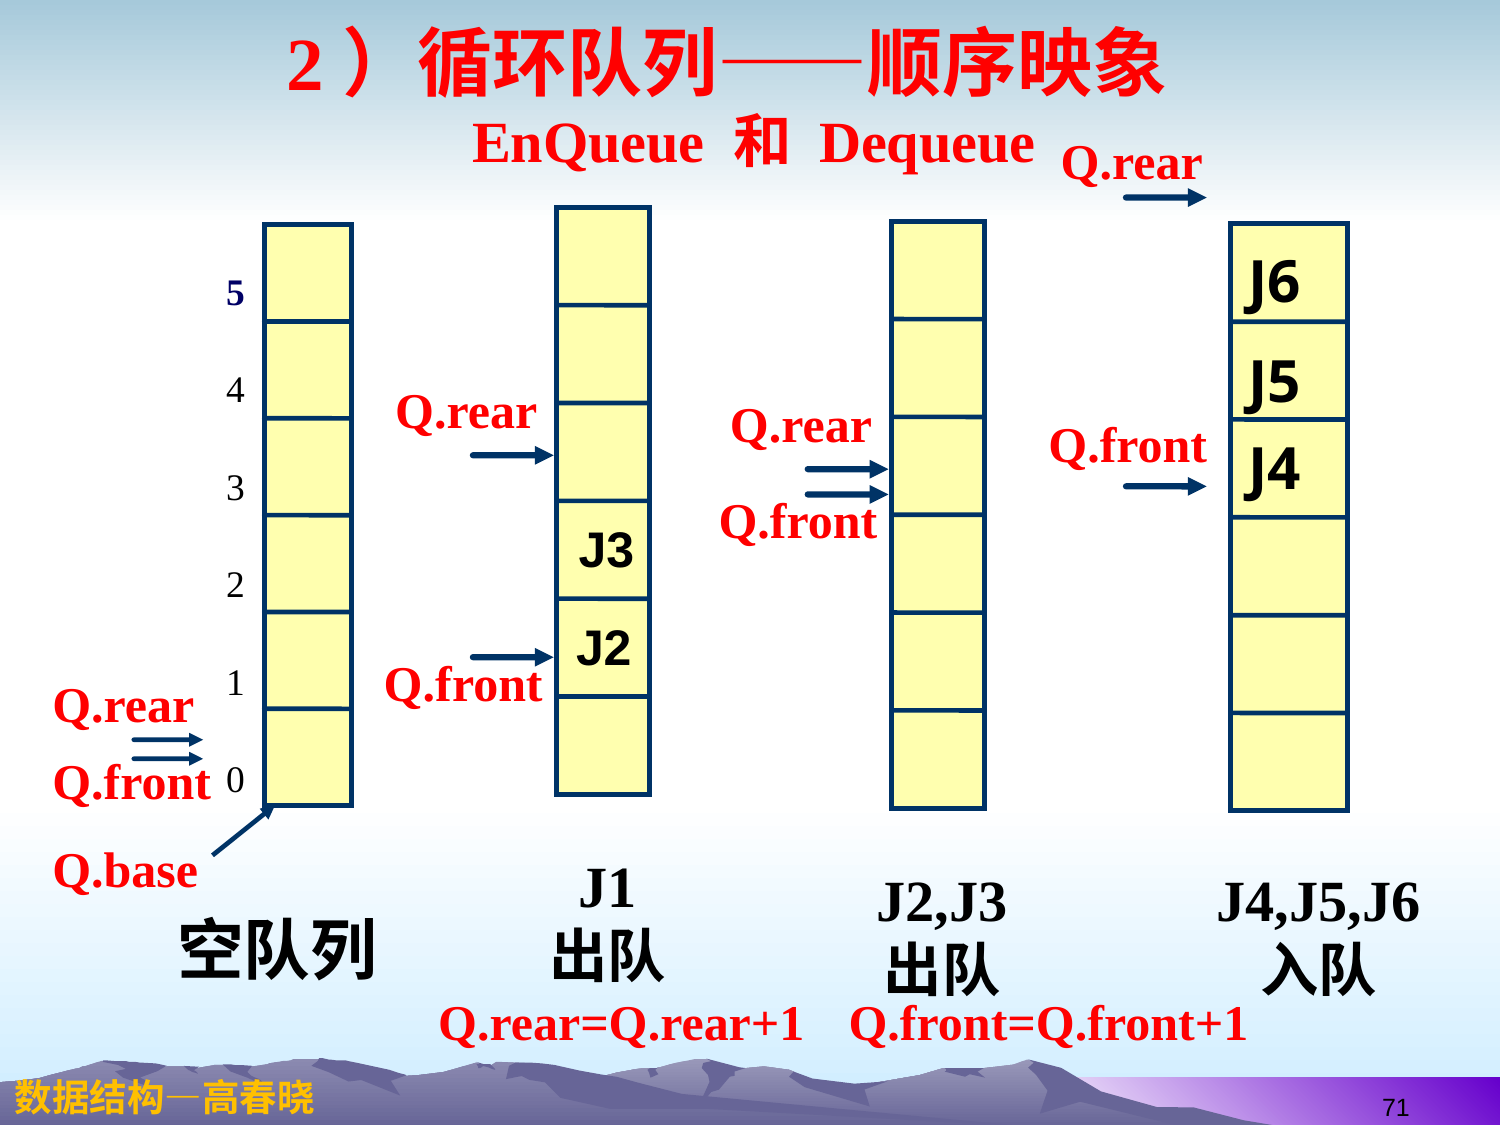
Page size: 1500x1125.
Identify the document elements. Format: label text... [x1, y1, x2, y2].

text_box EnQueue 和 Dequeue [457, 96, 1051, 182]
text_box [368, 207, 766, 998]
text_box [703, 221, 1101, 1012]
text_box Q.rear=Q.rear+1 [423, 1006, 820, 1058]
slide_number 71 [1074, 1054, 1426, 1125]
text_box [37, 224, 363, 996]
text_box 2）循环队列——顺序映象 [271, 8, 1182, 113]
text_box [1033, 122, 1463, 1012]
text_box Q.front=Q.front+1 [833, 1020, 1264, 1058]
